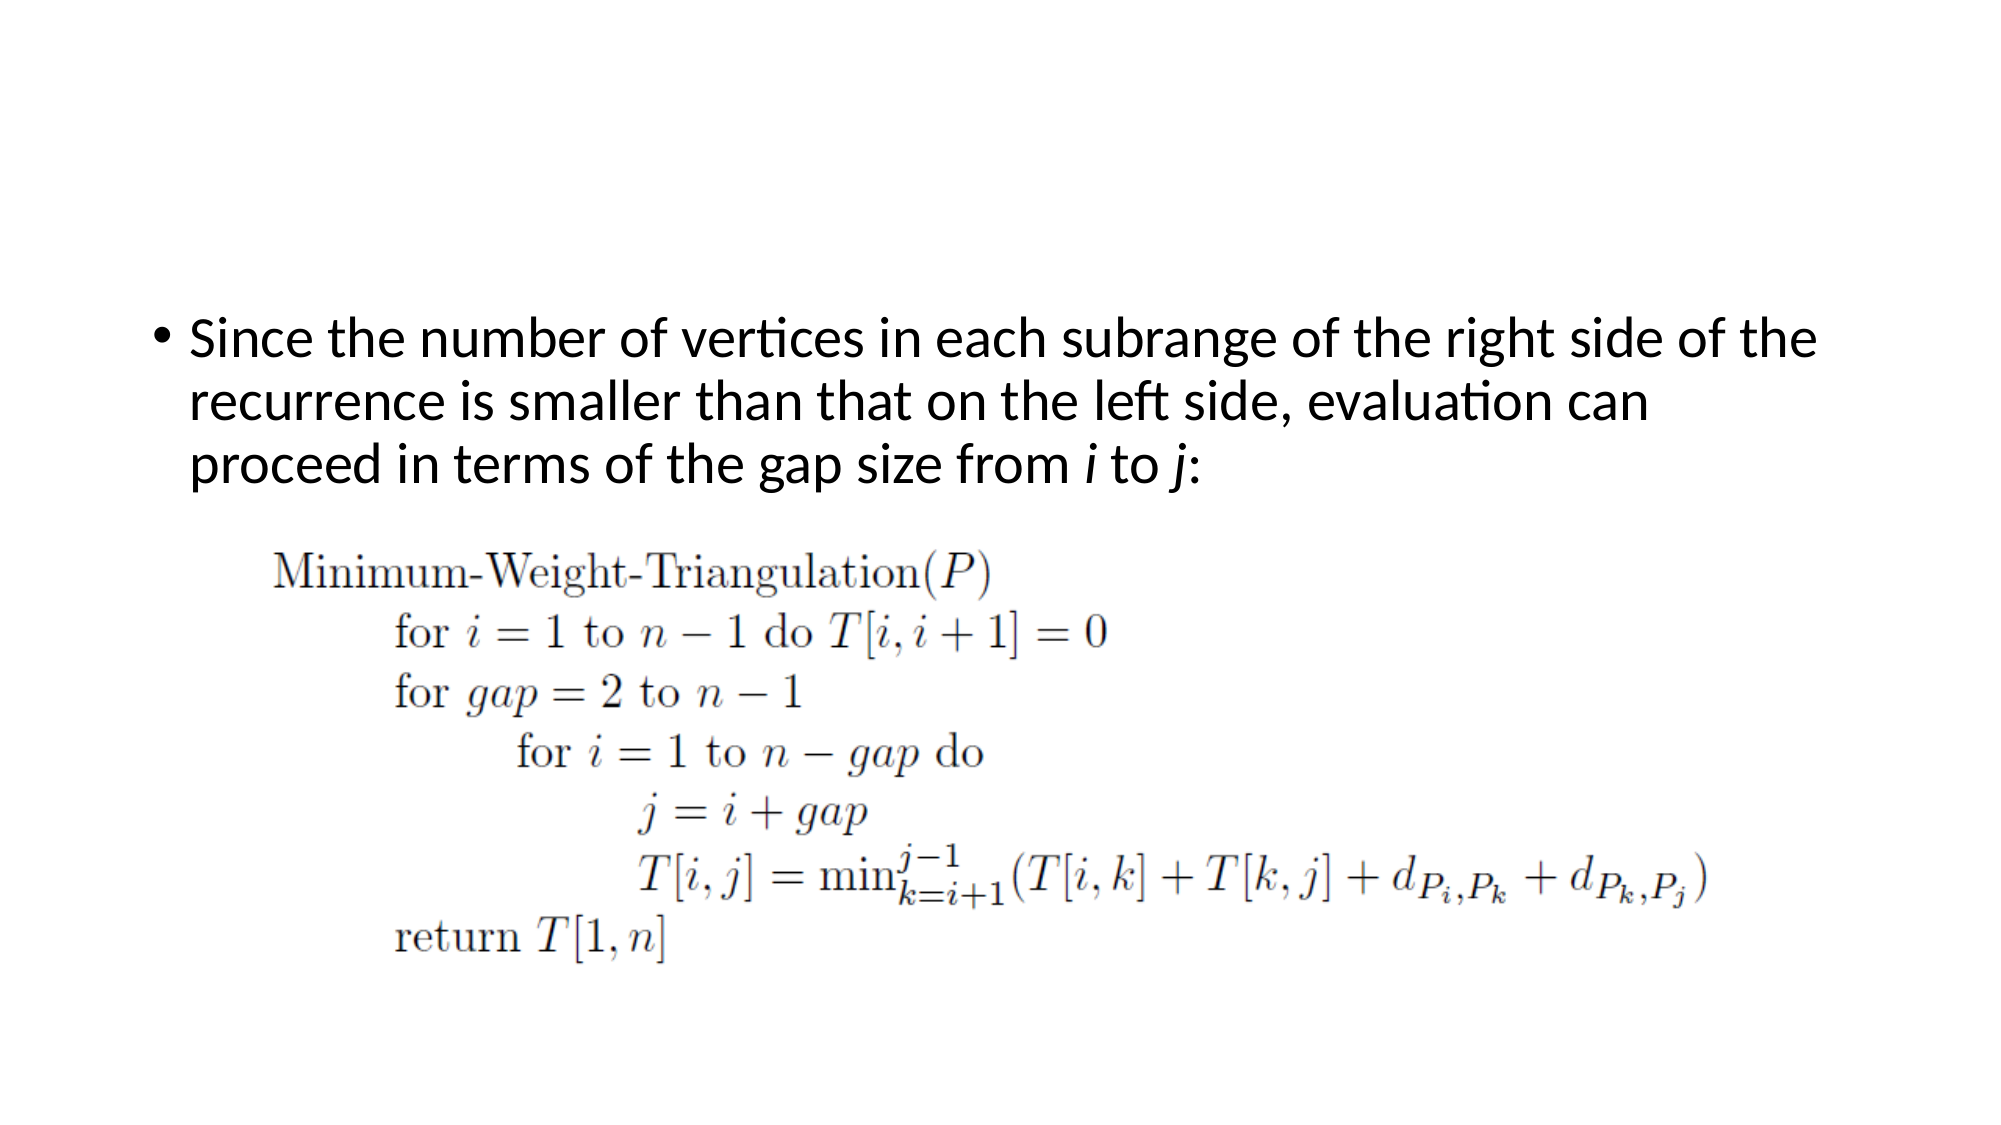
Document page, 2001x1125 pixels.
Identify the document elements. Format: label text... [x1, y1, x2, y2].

picture [258, 538, 1742, 980]
list Since the number of vertices in each subrange of the right side of the recurrence is smaller than that on the left side, evaluation can proceed in terms of the gap size from i to j: [137, 299, 1863, 517]
